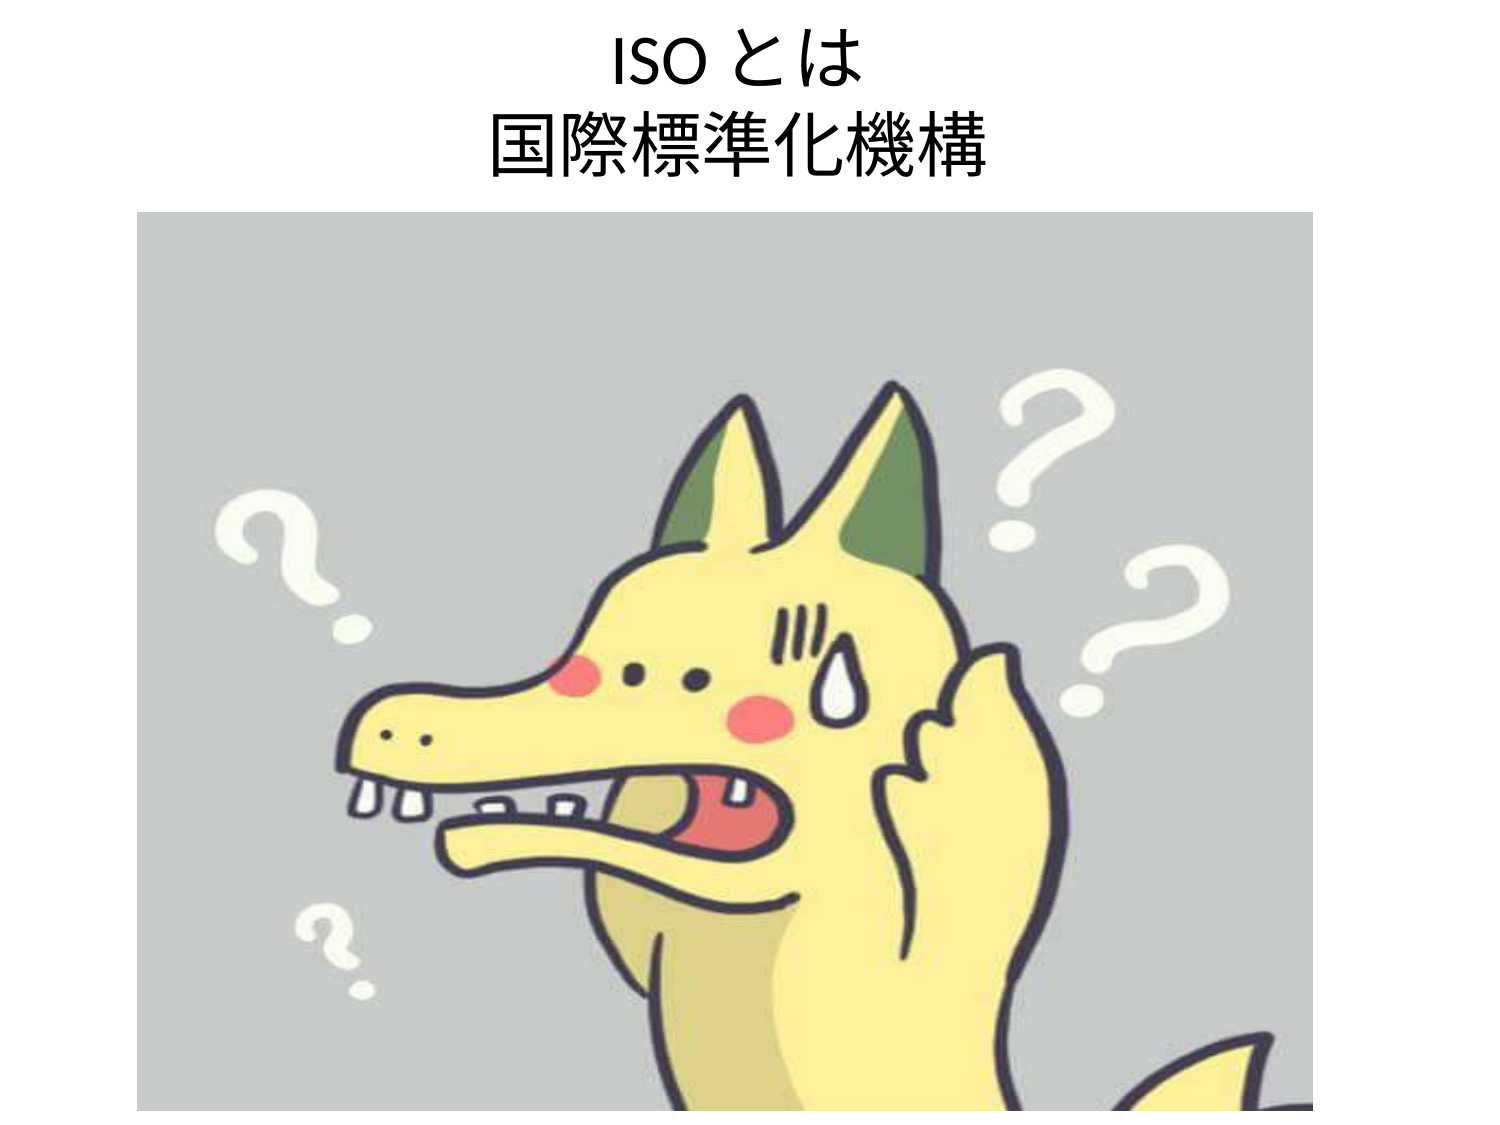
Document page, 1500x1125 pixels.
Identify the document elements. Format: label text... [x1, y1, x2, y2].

picture [137, 212, 1313, 1111]
title ISOとは 国際標準化機構 [62, 5, 1413, 194]
